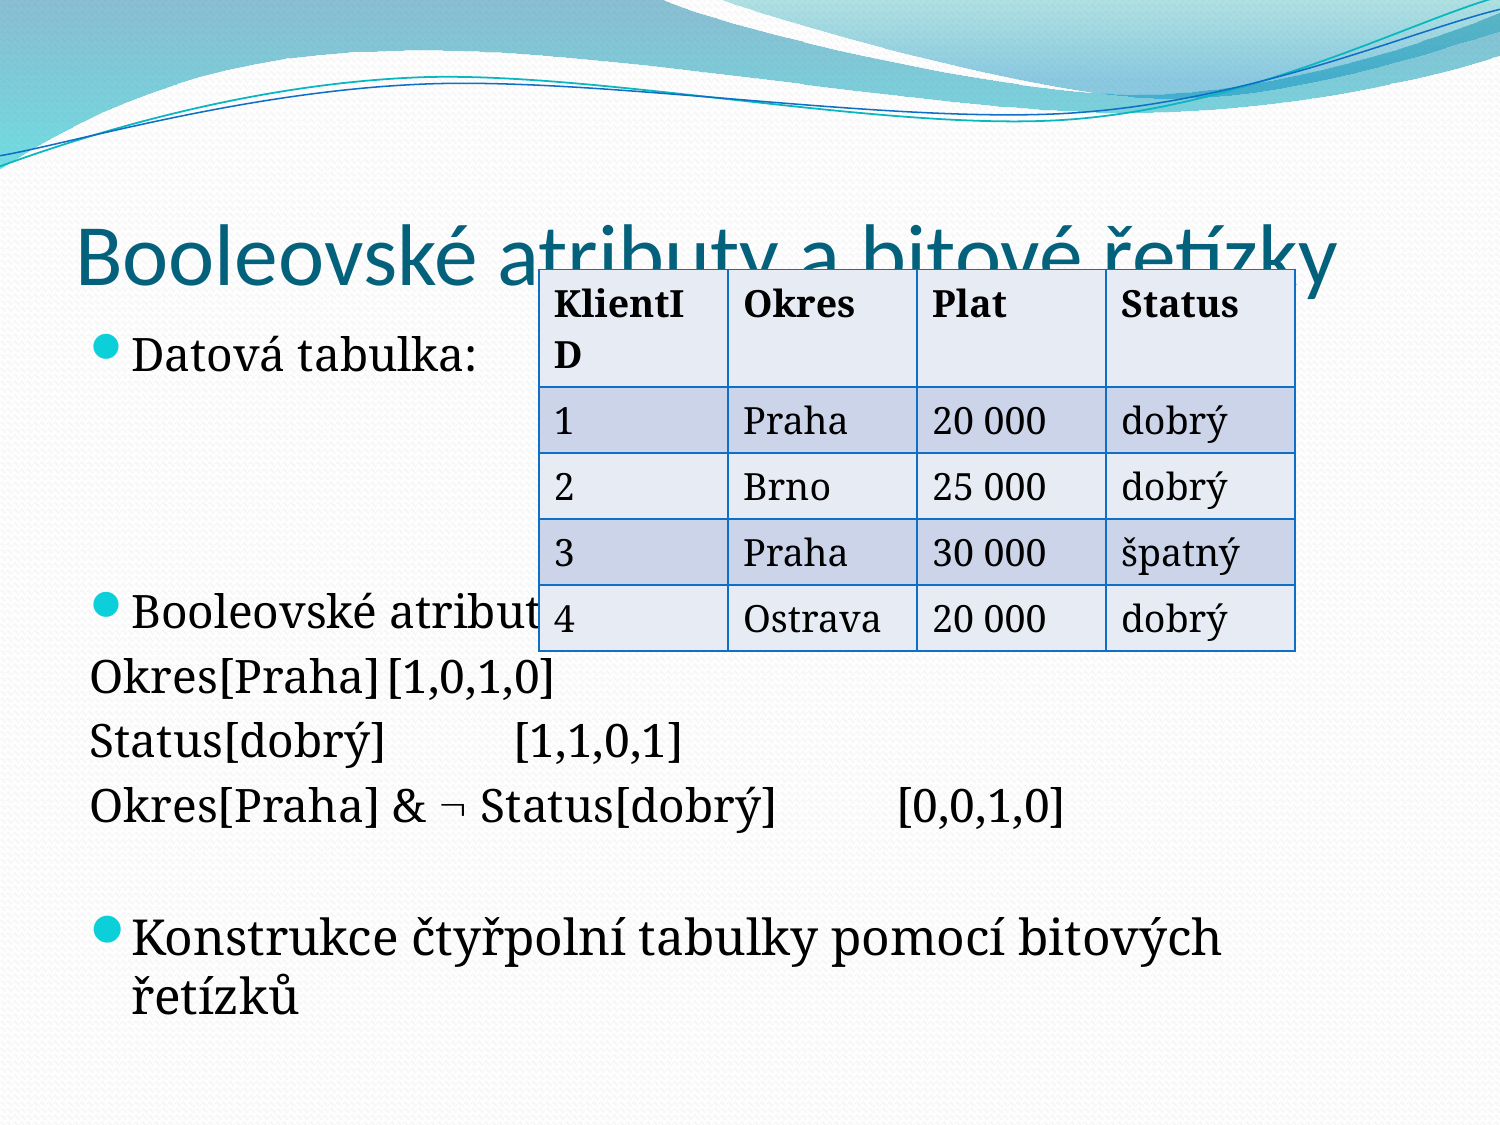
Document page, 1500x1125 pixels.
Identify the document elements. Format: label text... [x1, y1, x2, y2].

list Datová tabulka: Booleovské atributy a odpovídající bitové řetízky Okres[Praha] [1,0,1,0] Status[dobrý] [1,1,0,1] Okres[Praha] &  Status[dobrý] [0,0,1,0] Konstrukce čtyřpolní tabulky pomocí bitových řetízků [75, 317, 1418, 1038]
table_header Okres [729, 270, 916, 386]
table_cell Brno [729, 454, 916, 518]
table_cell 25 000 [918, 454, 1105, 518]
table_cell 4 [540, 586, 727, 650]
title Booleovské atributy a bitové řetízky [75, 115, 1425, 303]
table_cell dobrý [1107, 586, 1294, 650]
table_header Status [1107, 270, 1294, 386]
table_cell Ostrava [729, 586, 916, 650]
table_cell dobrý [1107, 454, 1294, 518]
table_cell 2 [540, 454, 727, 518]
table_cell 1 [540, 388, 727, 452]
table_cell 20 000 [918, 586, 1105, 650]
table_cell 20 000 [918, 388, 1105, 452]
table_cell špatný [1107, 520, 1294, 584]
table_header Plat [918, 270, 1105, 386]
table_cell 30 000 [918, 520, 1105, 584]
table_header KlientID [540, 270, 727, 386]
table_cell dobrý [1107, 388, 1294, 452]
table_cell Praha [729, 520, 916, 584]
table_cell 3 [540, 520, 727, 584]
table_cell Praha [729, 388, 916, 452]
